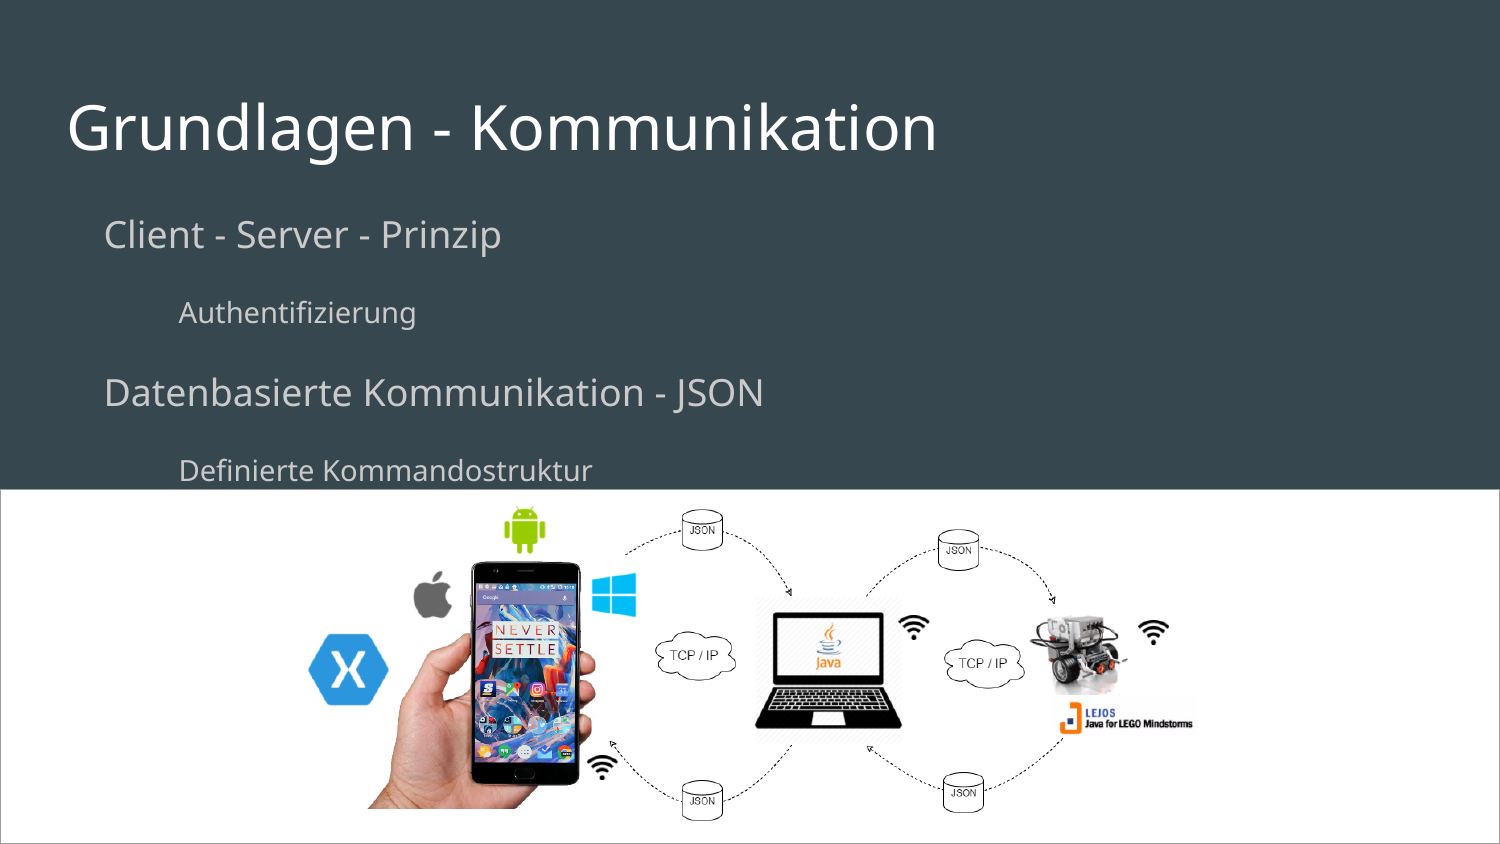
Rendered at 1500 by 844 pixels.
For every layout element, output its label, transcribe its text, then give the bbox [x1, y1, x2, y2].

text_box [0, 489, 1500, 844]
picture [302, 505, 1198, 822]
title Grundlagen - Kommunikation [51, 72, 1449, 167]
list Client - Server - Prinzip Authentifizierung Datenbasierte Kommunikation - JSON Definierte Kommandostruktur Objektdarstellung Wireless mittels WLAN TCP / IP [51, 189, 1449, 489]
